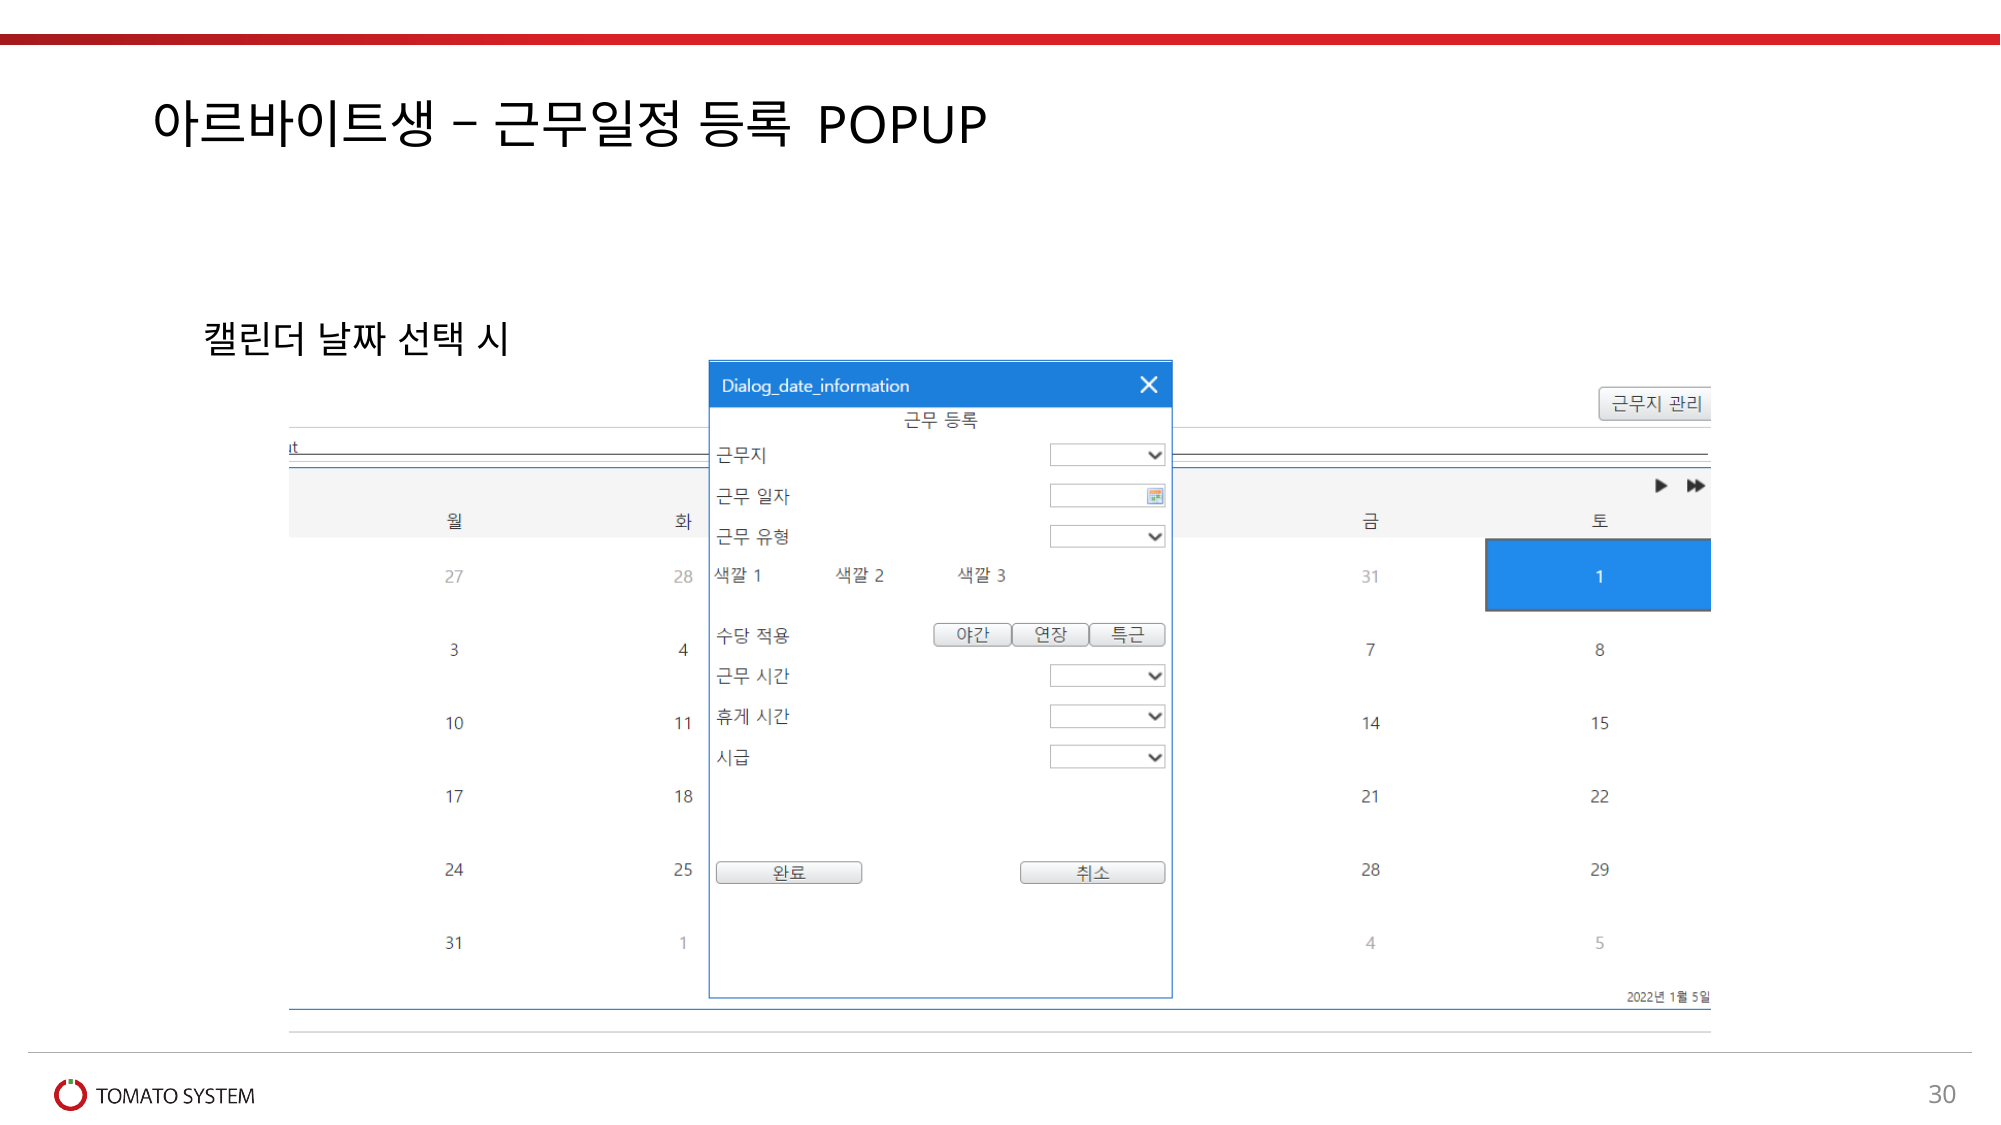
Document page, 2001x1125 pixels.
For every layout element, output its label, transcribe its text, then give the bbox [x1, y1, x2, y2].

slide_number 30 [1550, 1065, 1972, 1125]
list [289, 332, 1711, 1047]
title 아르바이트생 – 근무일정 등록 POPUP [137, 91, 1632, 163]
text_box 캘린더 날짜 선택 시 [189, 308, 631, 369]
picture [54, 1079, 254, 1111]
